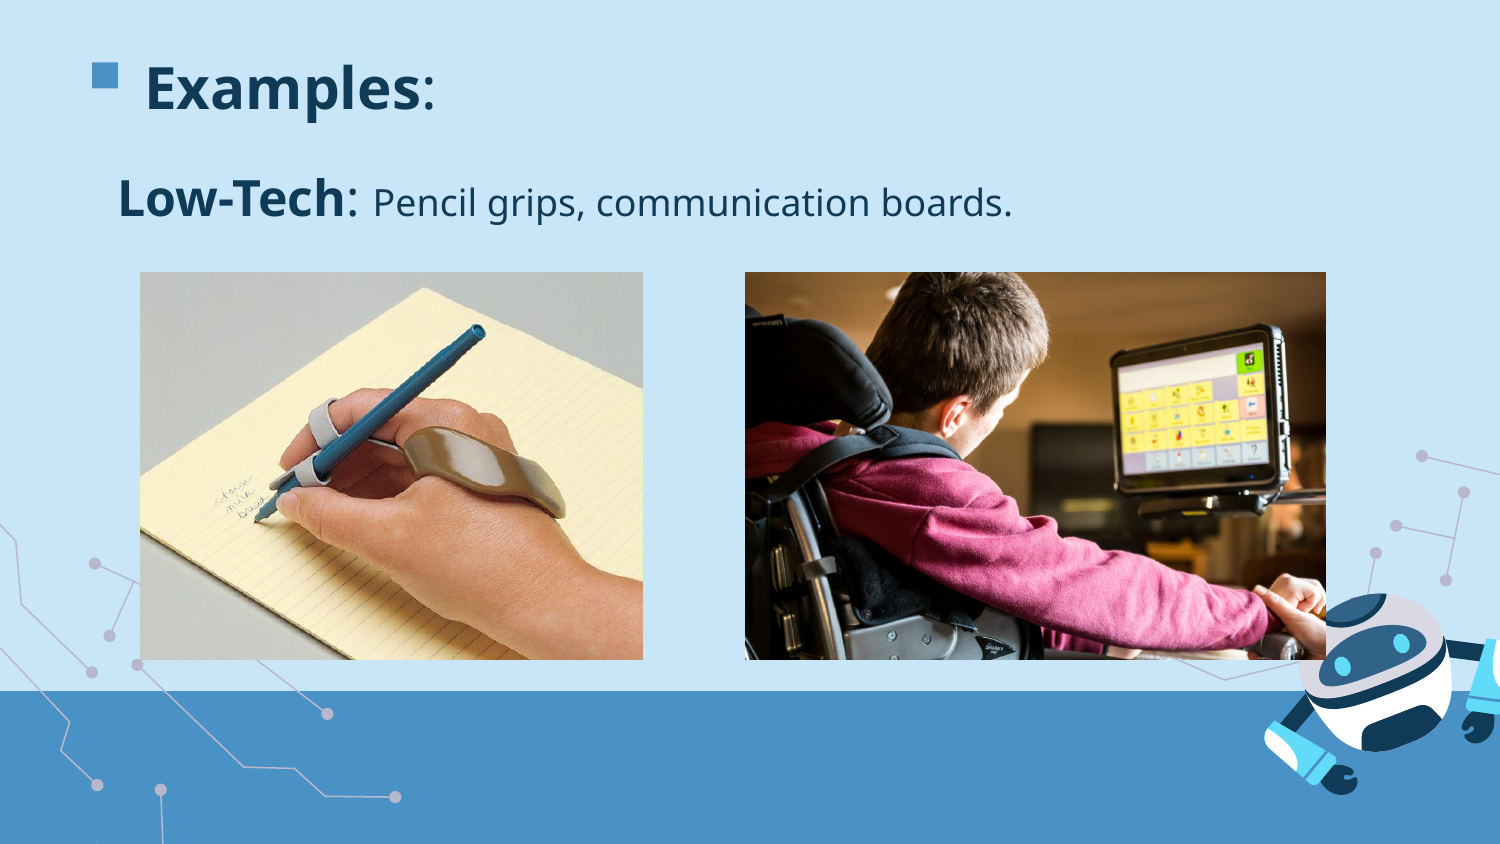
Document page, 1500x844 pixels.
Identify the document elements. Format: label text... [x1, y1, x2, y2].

picture [745, 272, 1326, 660]
title Examples: [129, 35, 1394, 130]
subtitle Low-Tech: Pencil grips, communication boards. [77, 142, 1402, 273]
picture [140, 272, 643, 660]
